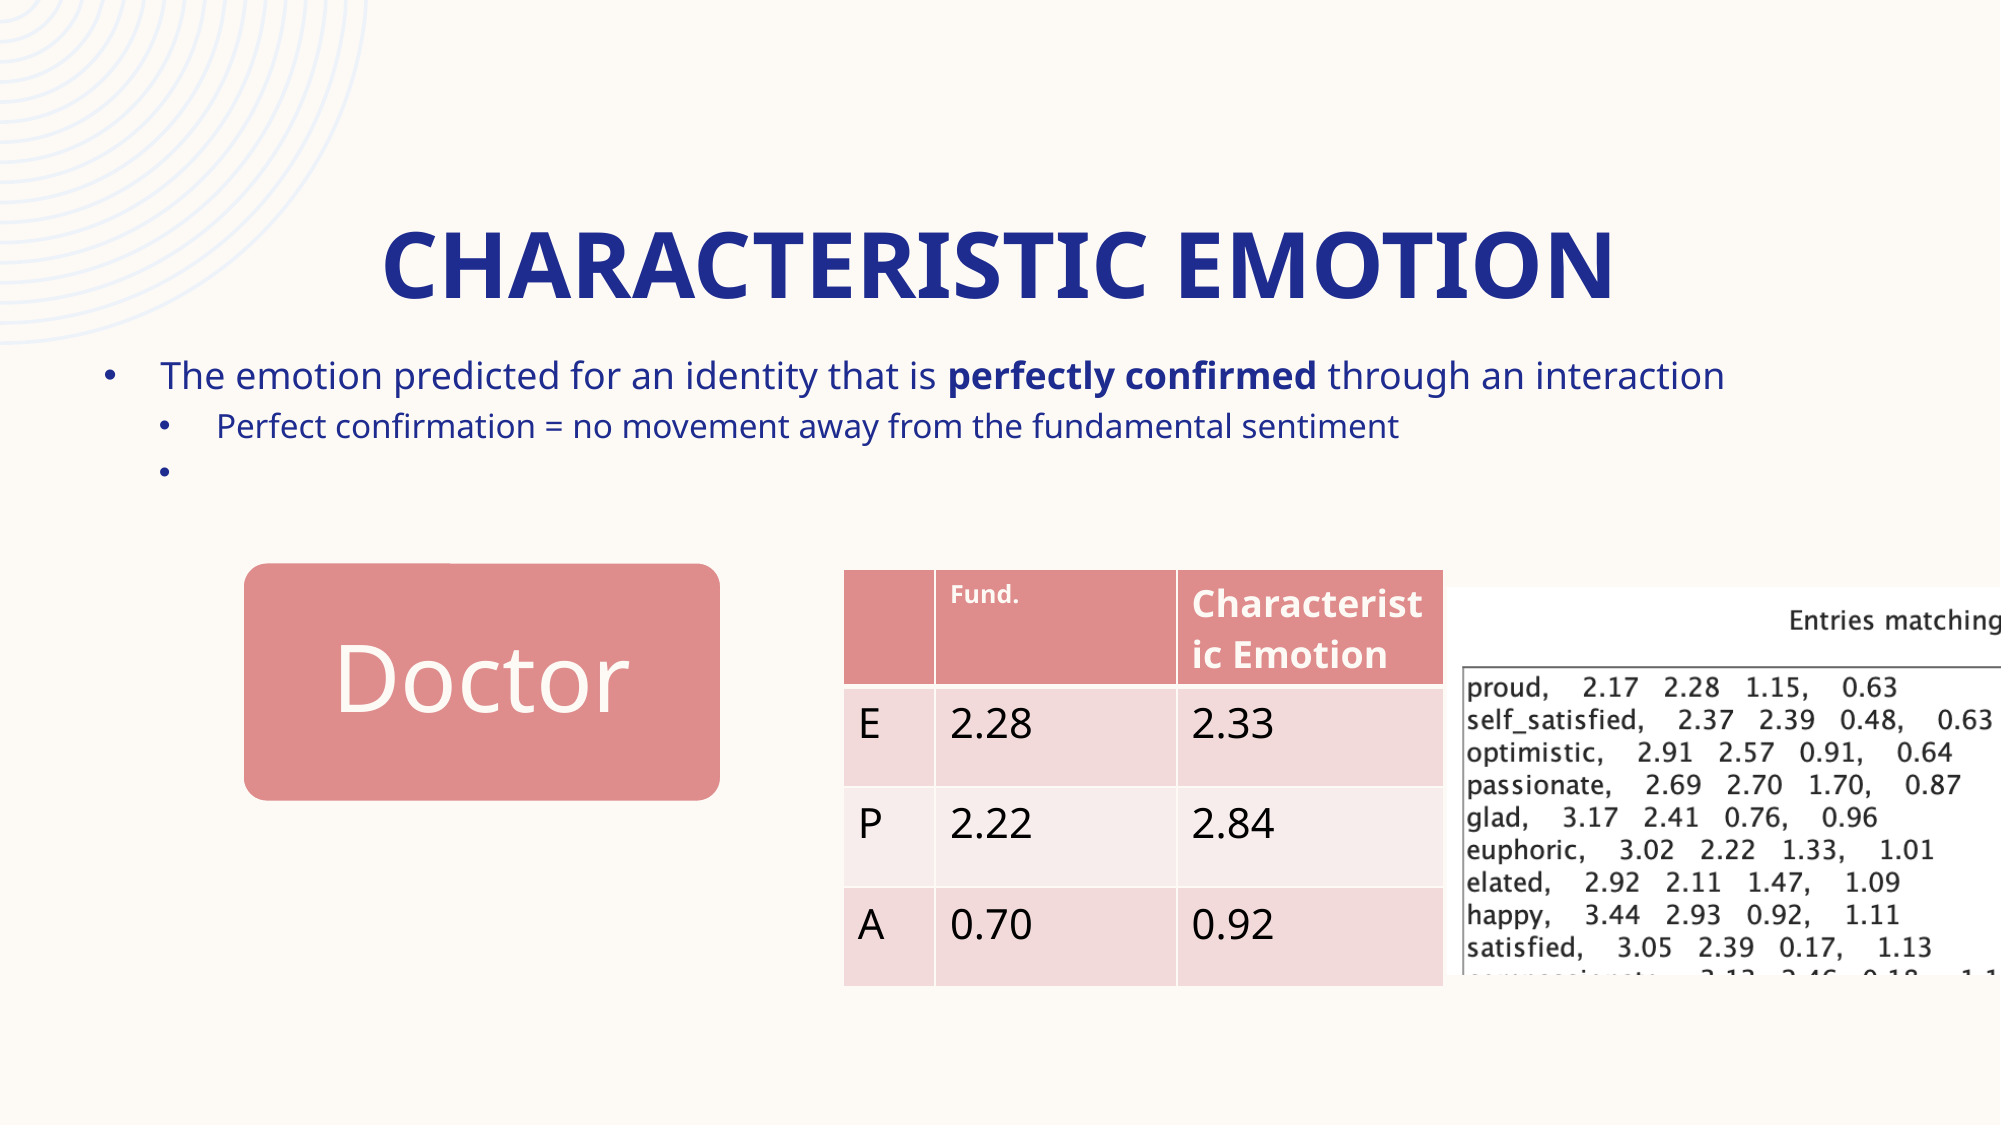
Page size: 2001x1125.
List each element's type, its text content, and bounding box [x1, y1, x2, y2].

picture [1446, 587, 2001, 975]
table_header Characteristic Emotion [1178, 570, 1443, 684]
table_cell 2.28 [936, 689, 1176, 786]
table_header Fund. [936, 570, 1176, 684]
table_cell 0.92 [1178, 888, 1443, 986]
table_cell 2.22 [936, 788, 1176, 886]
table_cell 0.70 [936, 888, 1176, 986]
table_cell P [844, 788, 934, 886]
table_cell 2.33 [1178, 689, 1443, 786]
table_cell E [844, 689, 934, 786]
title Characteristic Emotion [124, 199, 1875, 326]
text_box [242, 562, 722, 802]
list The emotion predicted for an identity that is perfectly confirmed through an interaction Perfect confirmation = no movement away from the fundamental sentiment [88, 345, 1913, 1073]
table_cell A [844, 888, 934, 986]
table_header [844, 570, 934, 684]
table_cell 2.84 [1178, 788, 1443, 886]
